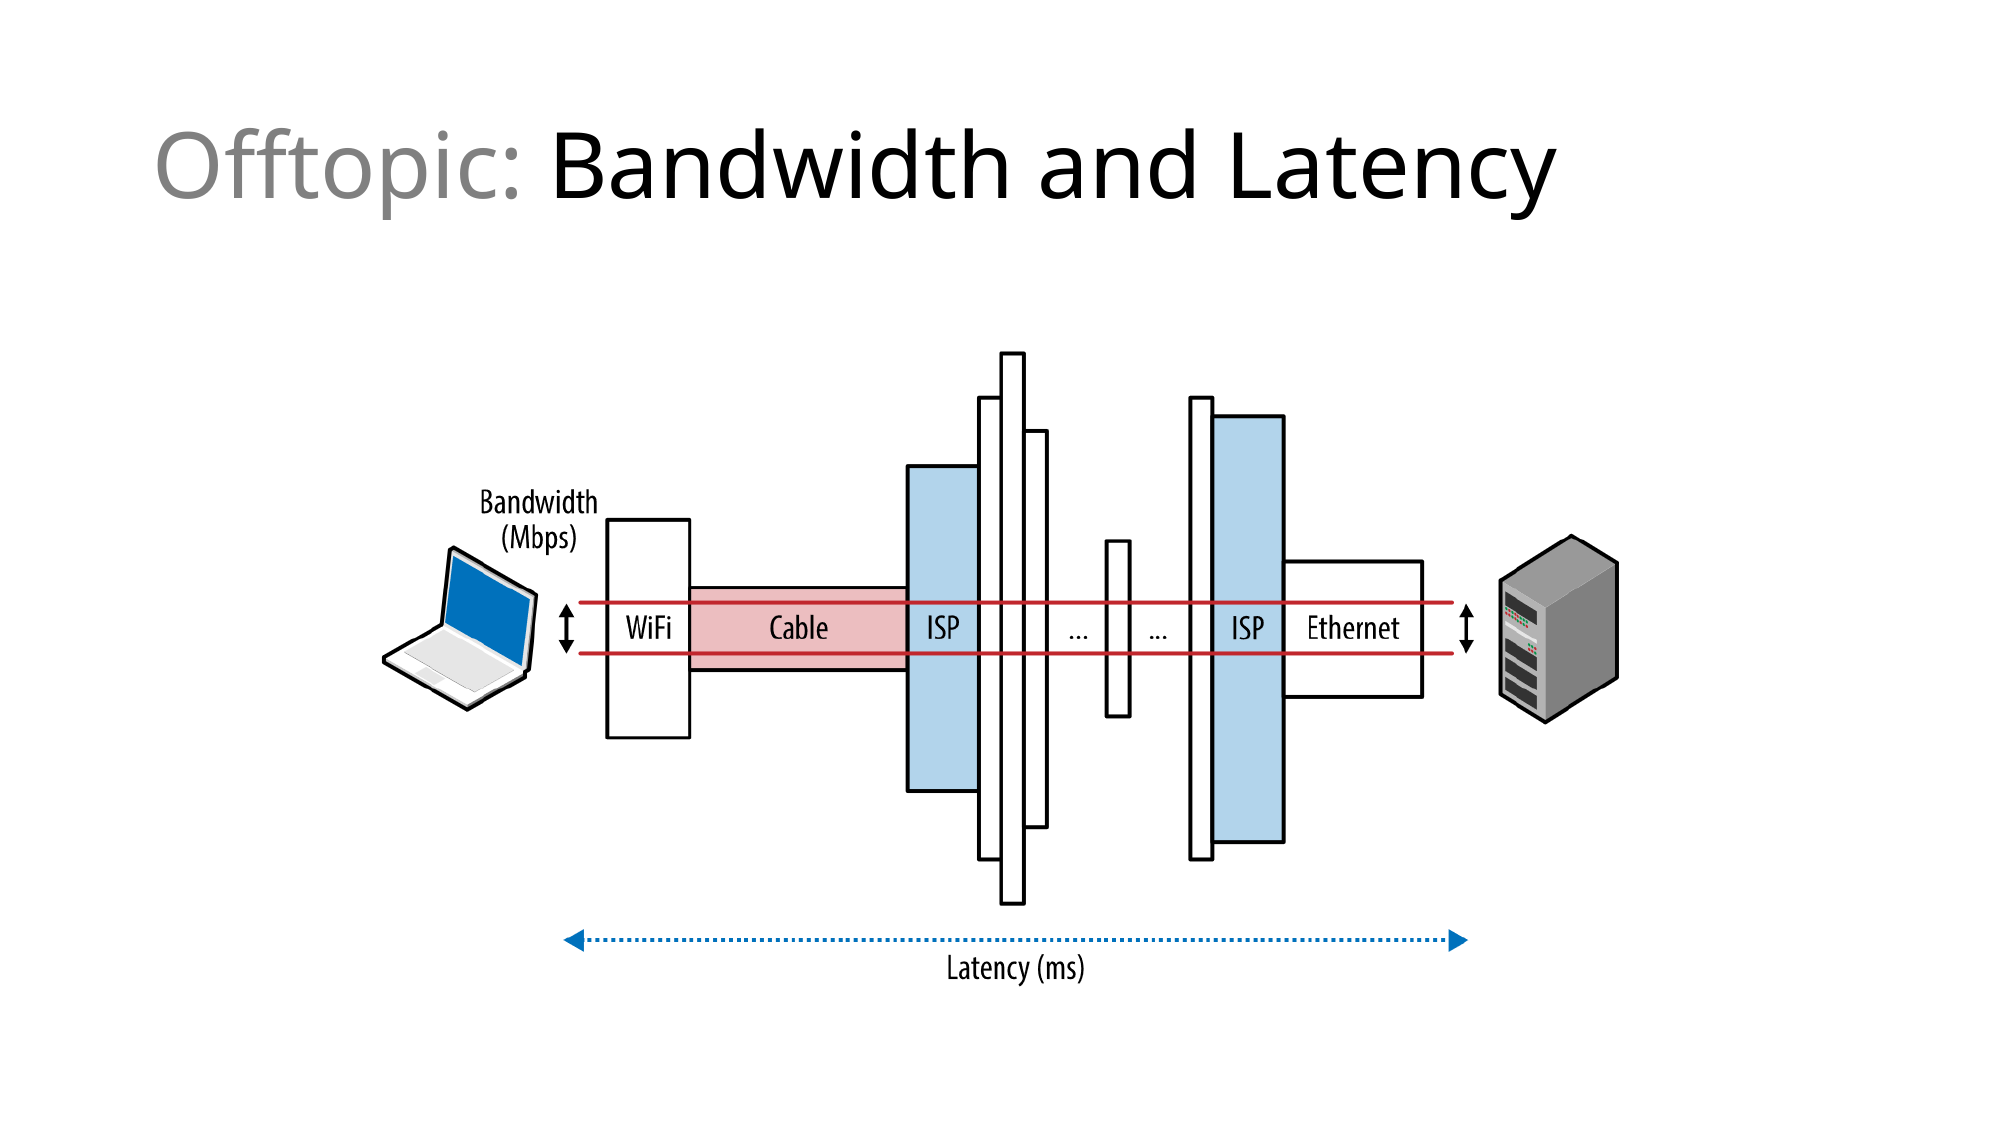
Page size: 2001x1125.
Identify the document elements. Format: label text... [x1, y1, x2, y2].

picture [380, 340, 1620, 987]
title Offtopic: Bandwidth and Latency [137, 59, 1863, 278]
